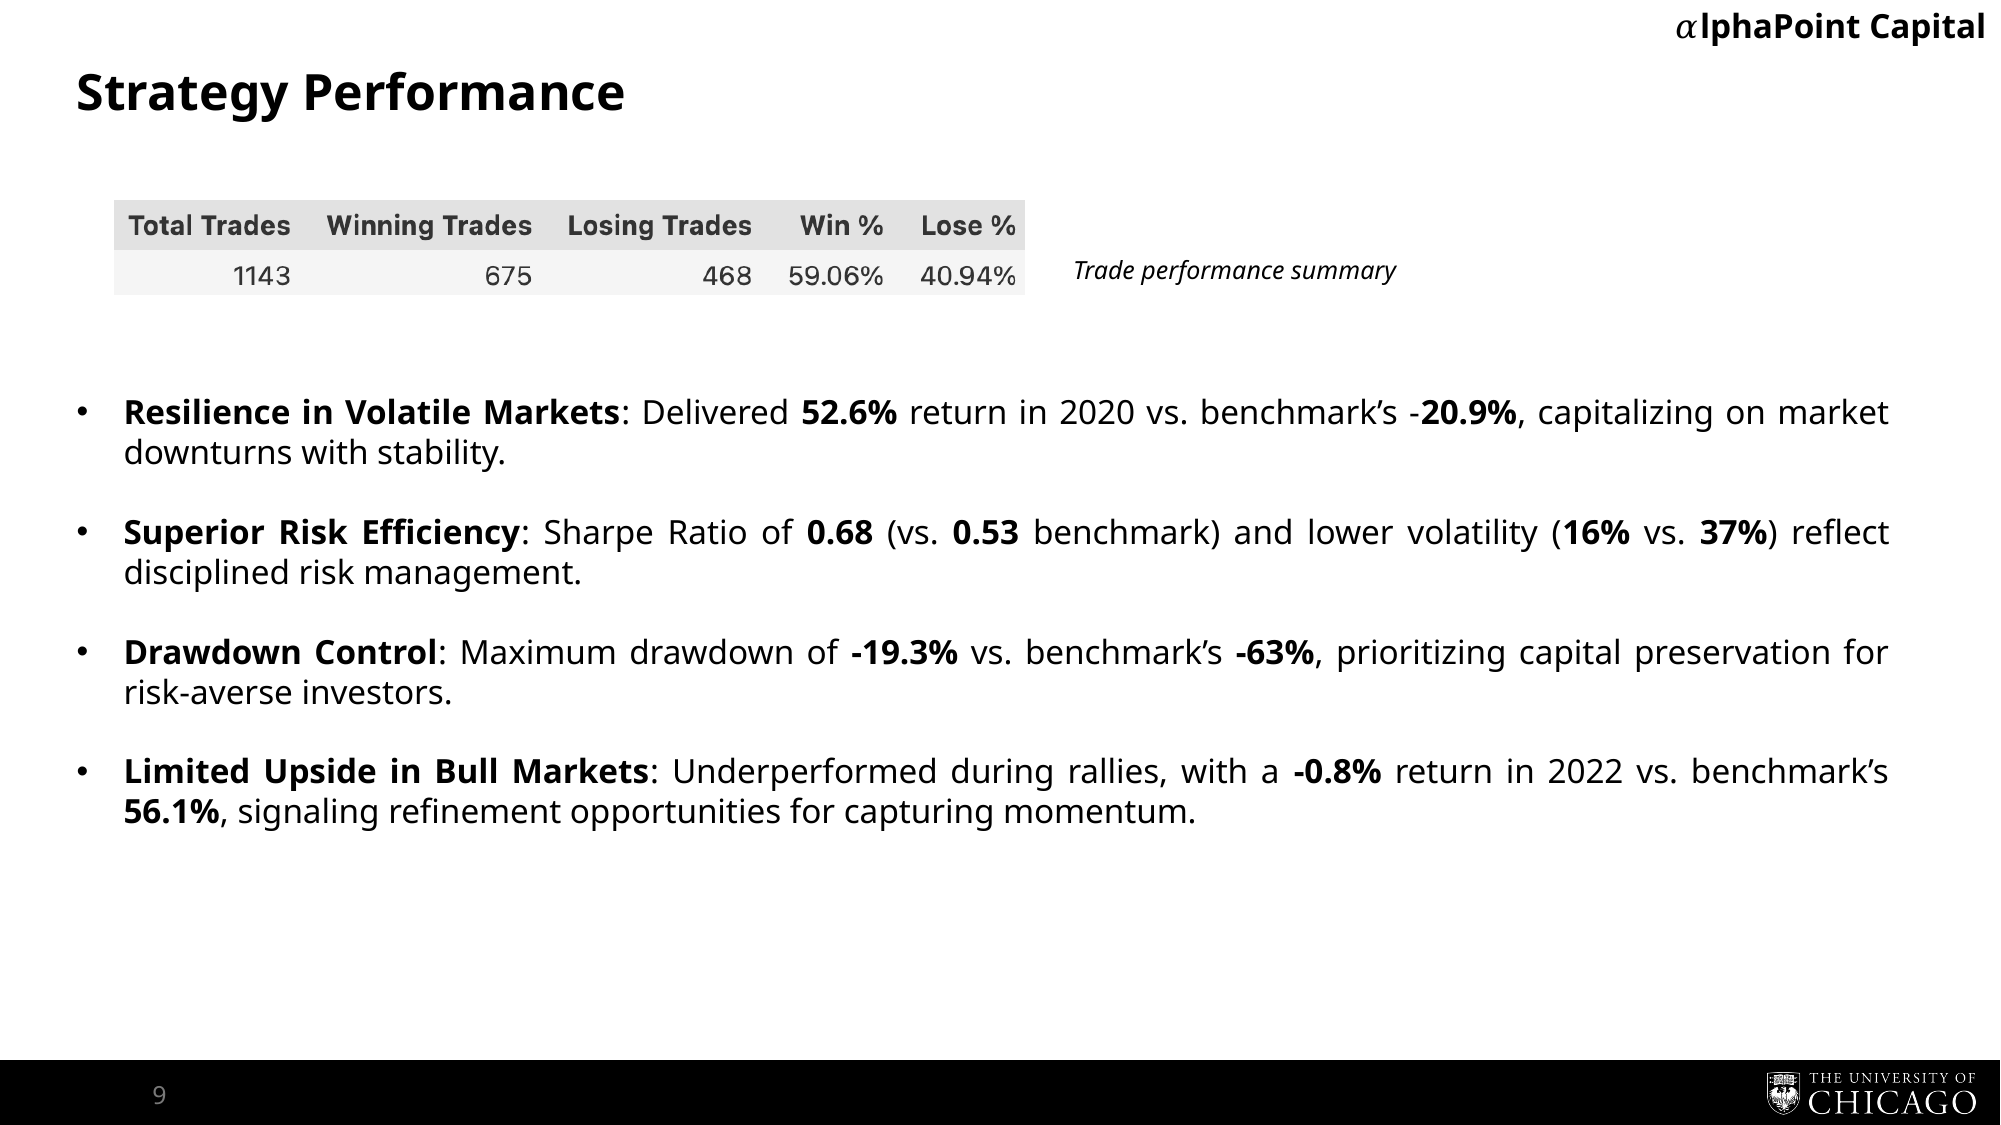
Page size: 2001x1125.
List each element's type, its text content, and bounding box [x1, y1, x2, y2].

text_box 𝛼lphaPoint Capital [1642, 0, 2000, 53]
text_box Trade performance summary [1058, 247, 1412, 293]
slide_number 9 [137, 1067, 588, 1125]
picture [113, 200, 1026, 295]
picture [1766, 1071, 1976, 1115]
text_box Strategy Performance [61, 53, 1705, 129]
text_box [0, 1060, 2000, 1125]
text_box Resilience in Volatile Markets: Delivered 52.6% return in 2020 vs. benchmark’s -20.9%, capitalizing on market downturns with stability. Superior Risk Efficiency: Sharpe Ratio of 0.68 (vs. 0.53 benchmark) and lower volatility (16% vs. 37%) reflect disciplined risk management. Drawdown Control: Maximum drawdown of -19.3% vs. benchmark’s -63%, prioritizing capital preservation for risk-averse investors. Limited Upside in Bull Markets: Underperformed during rallies, with a -0.8% return in 2022 vs. benchmark’s 56.1%, signaling refinement opportunities for capturing momentum. [61, 383, 1905, 838]
